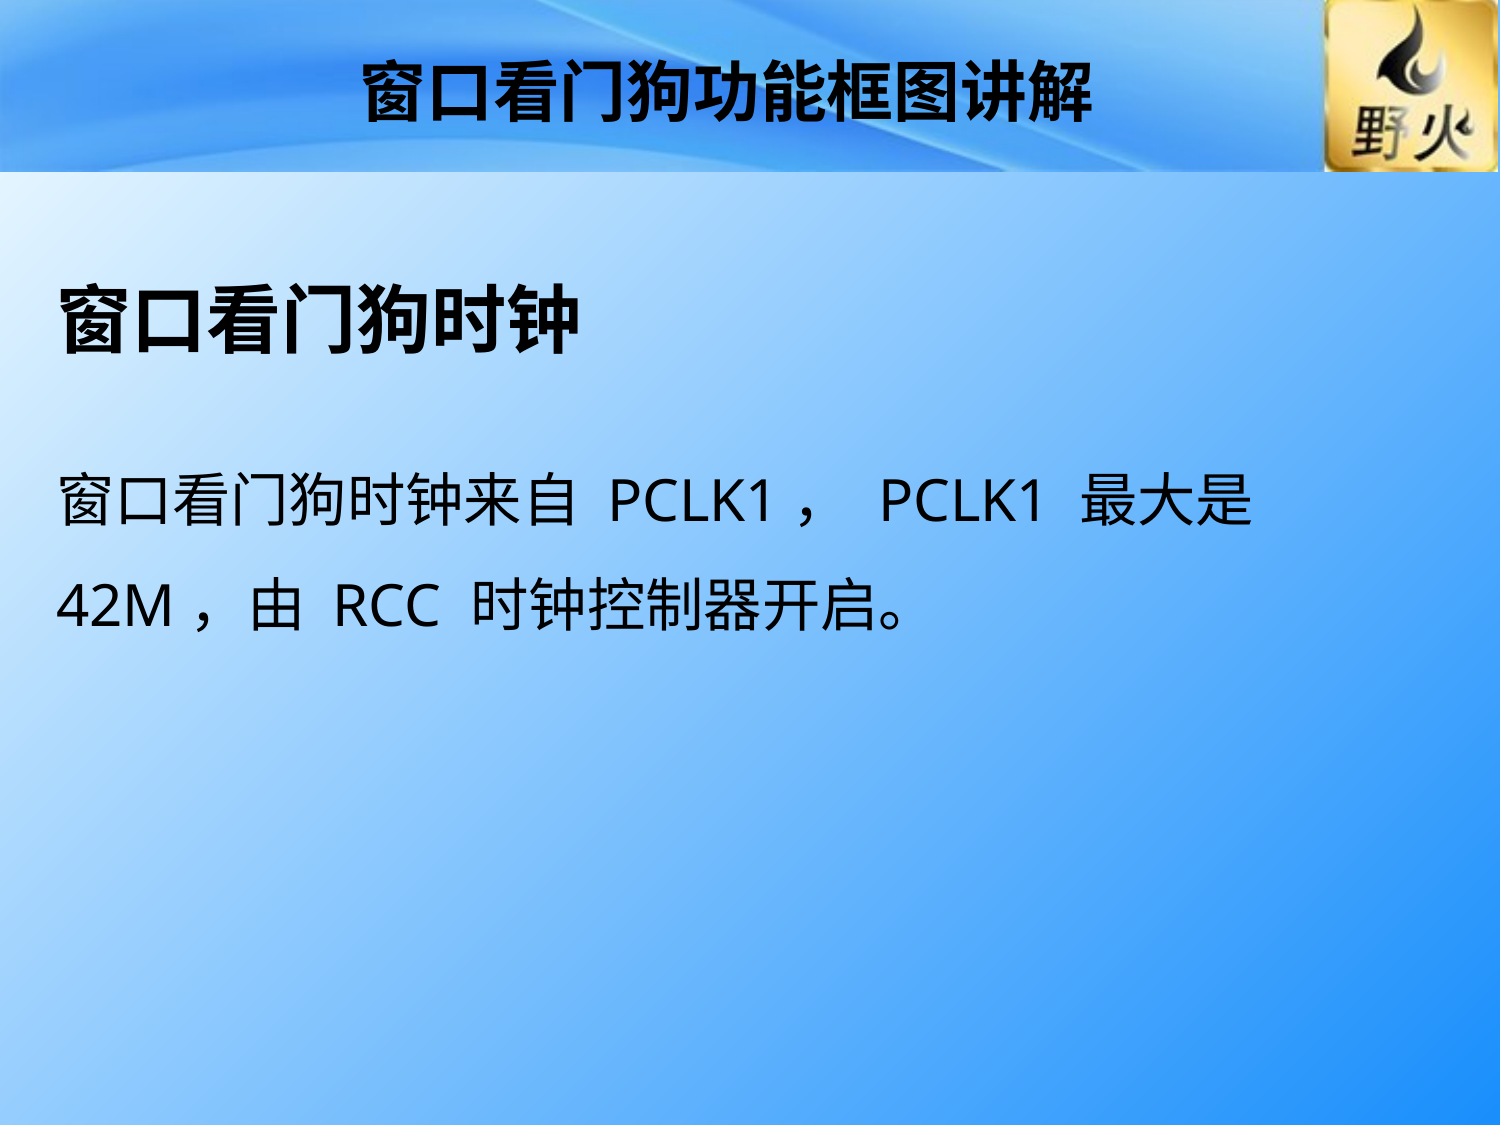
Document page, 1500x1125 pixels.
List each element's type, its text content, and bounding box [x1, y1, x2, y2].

text_box 窗口看门狗时钟 [41, 219, 1459, 370]
text_box 窗口看门狗时钟来自 PCLK1， PCLK1 最大是 42M，由 RCC 时钟控制器开启。 [41, 420, 1459, 646]
picture [0, 0, 1498, 172]
